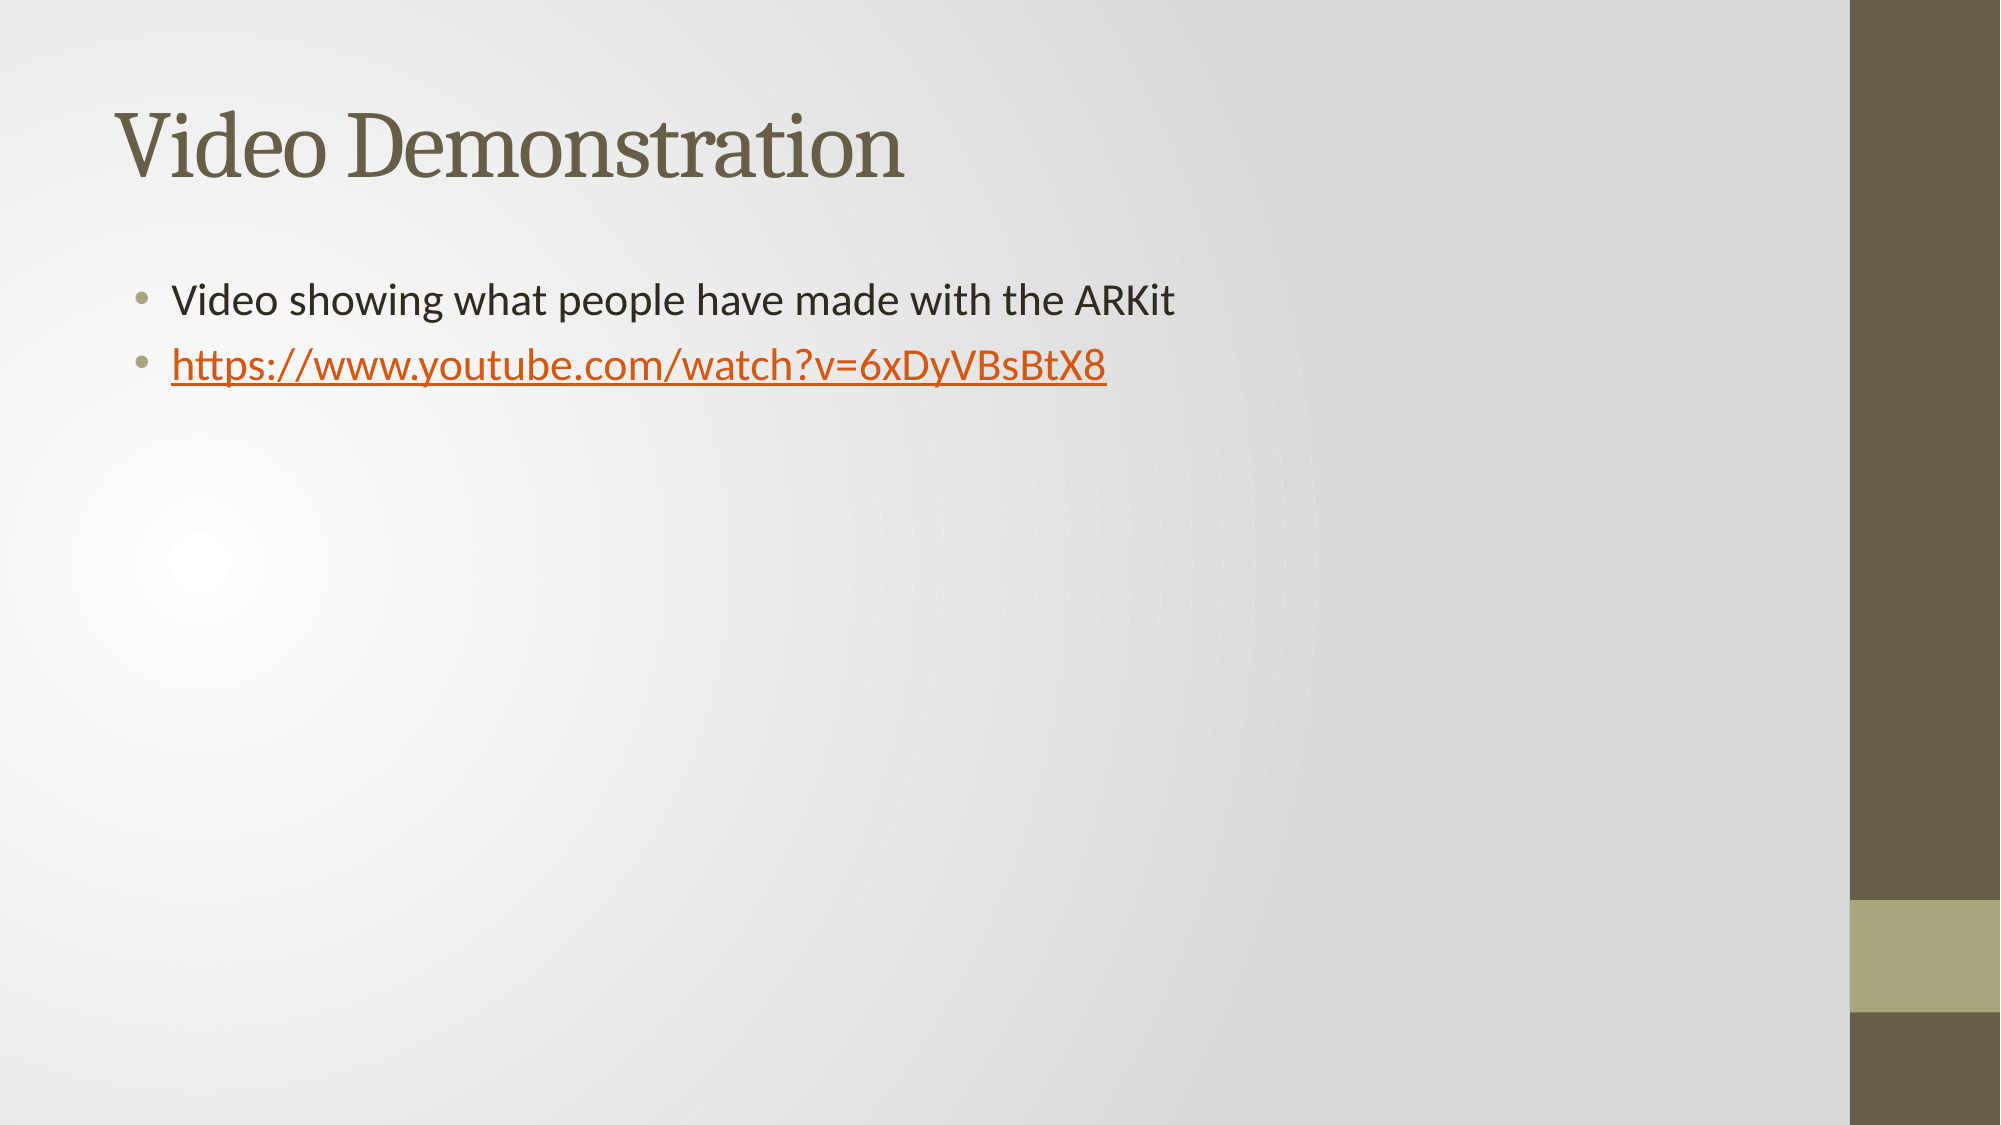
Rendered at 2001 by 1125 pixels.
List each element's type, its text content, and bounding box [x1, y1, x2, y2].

list Video showing what people have made with the ARKit https://www.youtube.com/watch?v=6xDyVBsBtX8 [99, 262, 1767, 1050]
title Video Demonstration [99, 45, 1767, 233]
